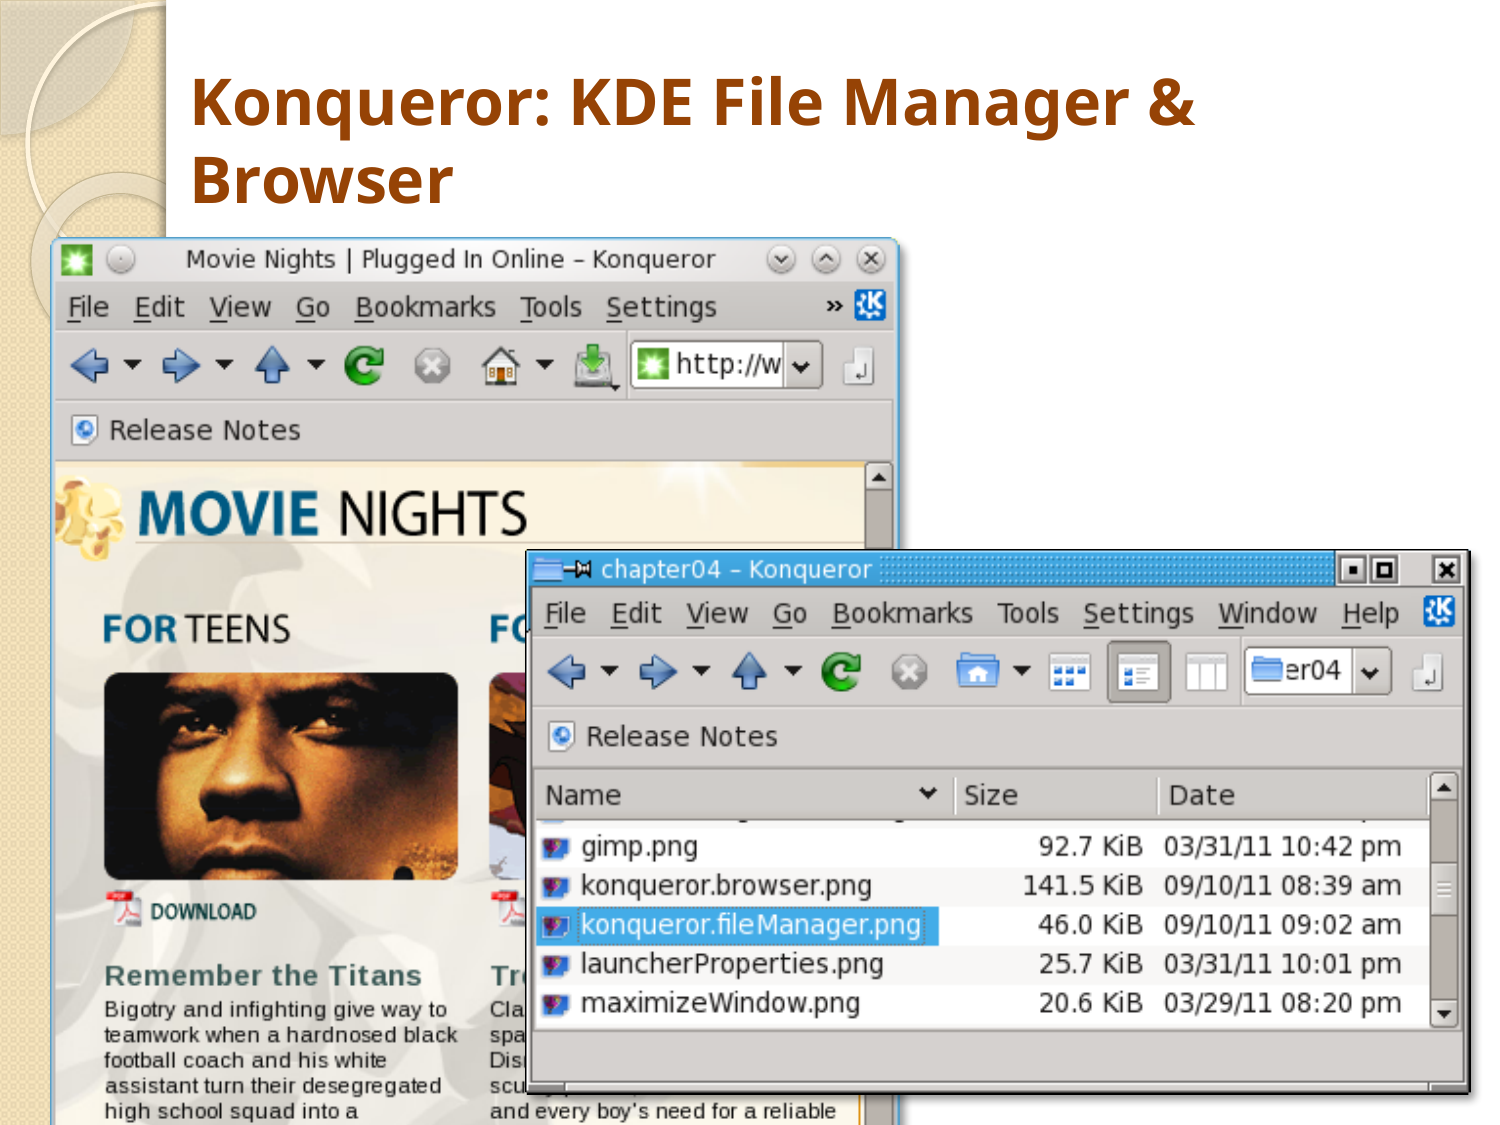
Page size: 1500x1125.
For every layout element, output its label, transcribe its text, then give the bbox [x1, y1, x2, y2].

picture [524, 549, 1471, 1095]
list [49, 237, 900, 1125]
title Konqueror: KDE File Manager & Browser [174, 45, 1475, 233]
